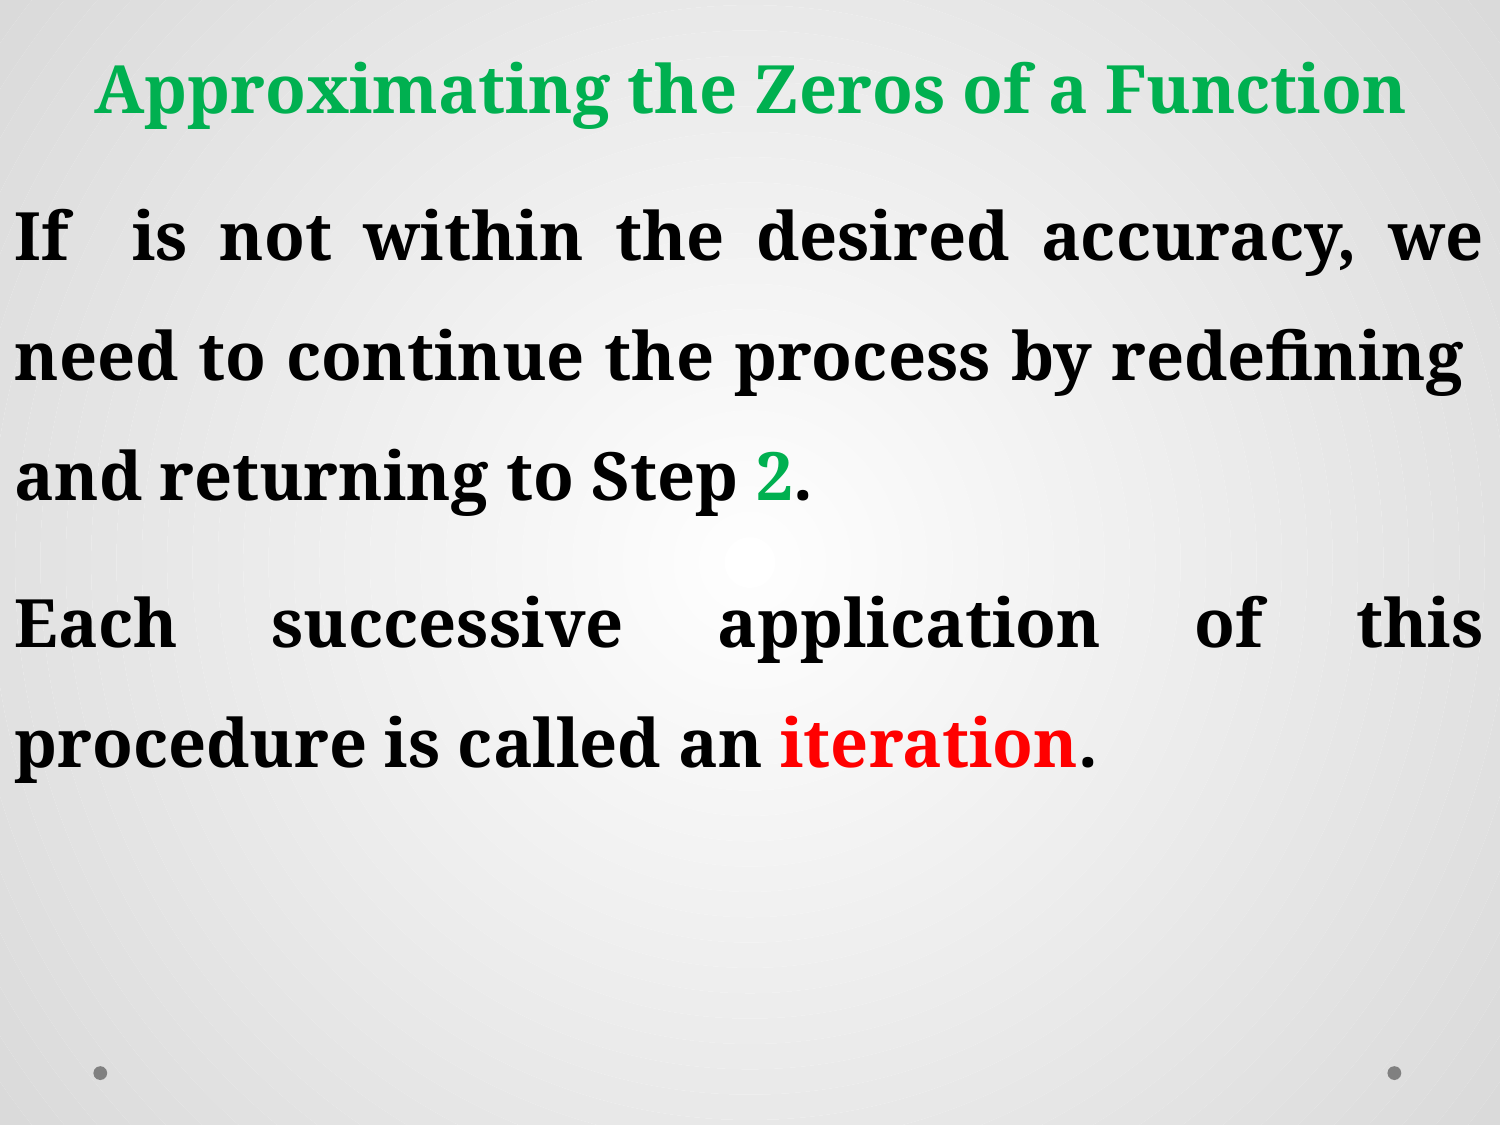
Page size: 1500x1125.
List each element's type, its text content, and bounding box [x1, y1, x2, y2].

text_box Each successive application of this procedure is called an iteration. [0, 533, 1500, 789]
text_box Approximating the Zeros of a Function [1, 0, 1500, 135]
